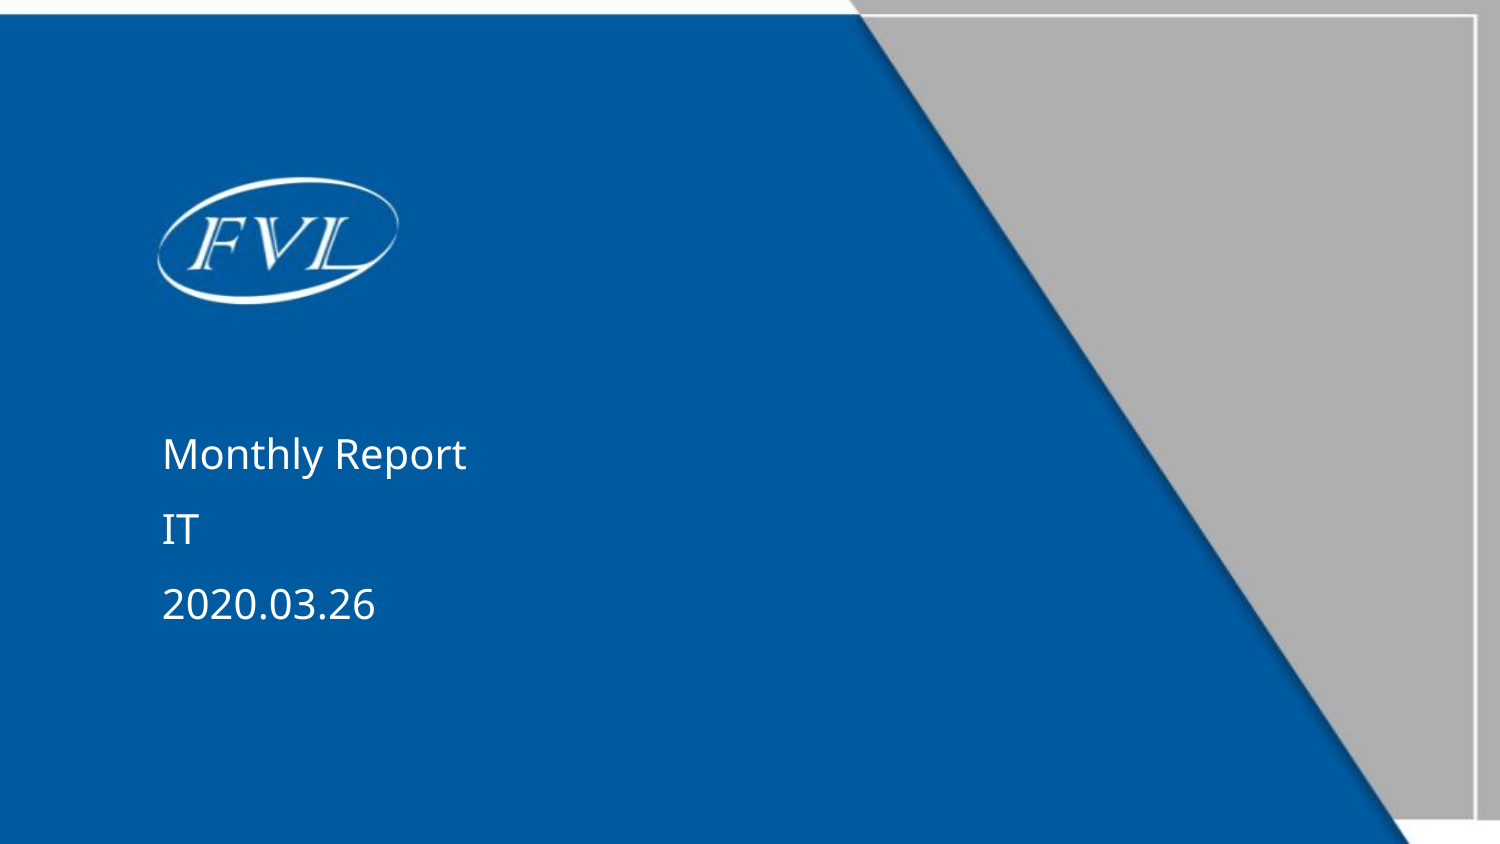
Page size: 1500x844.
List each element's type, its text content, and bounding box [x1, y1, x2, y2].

text_box Monthly Report IT 2020.03.26 [147, 395, 750, 786]
picture [0, 0, 1500, 844]
